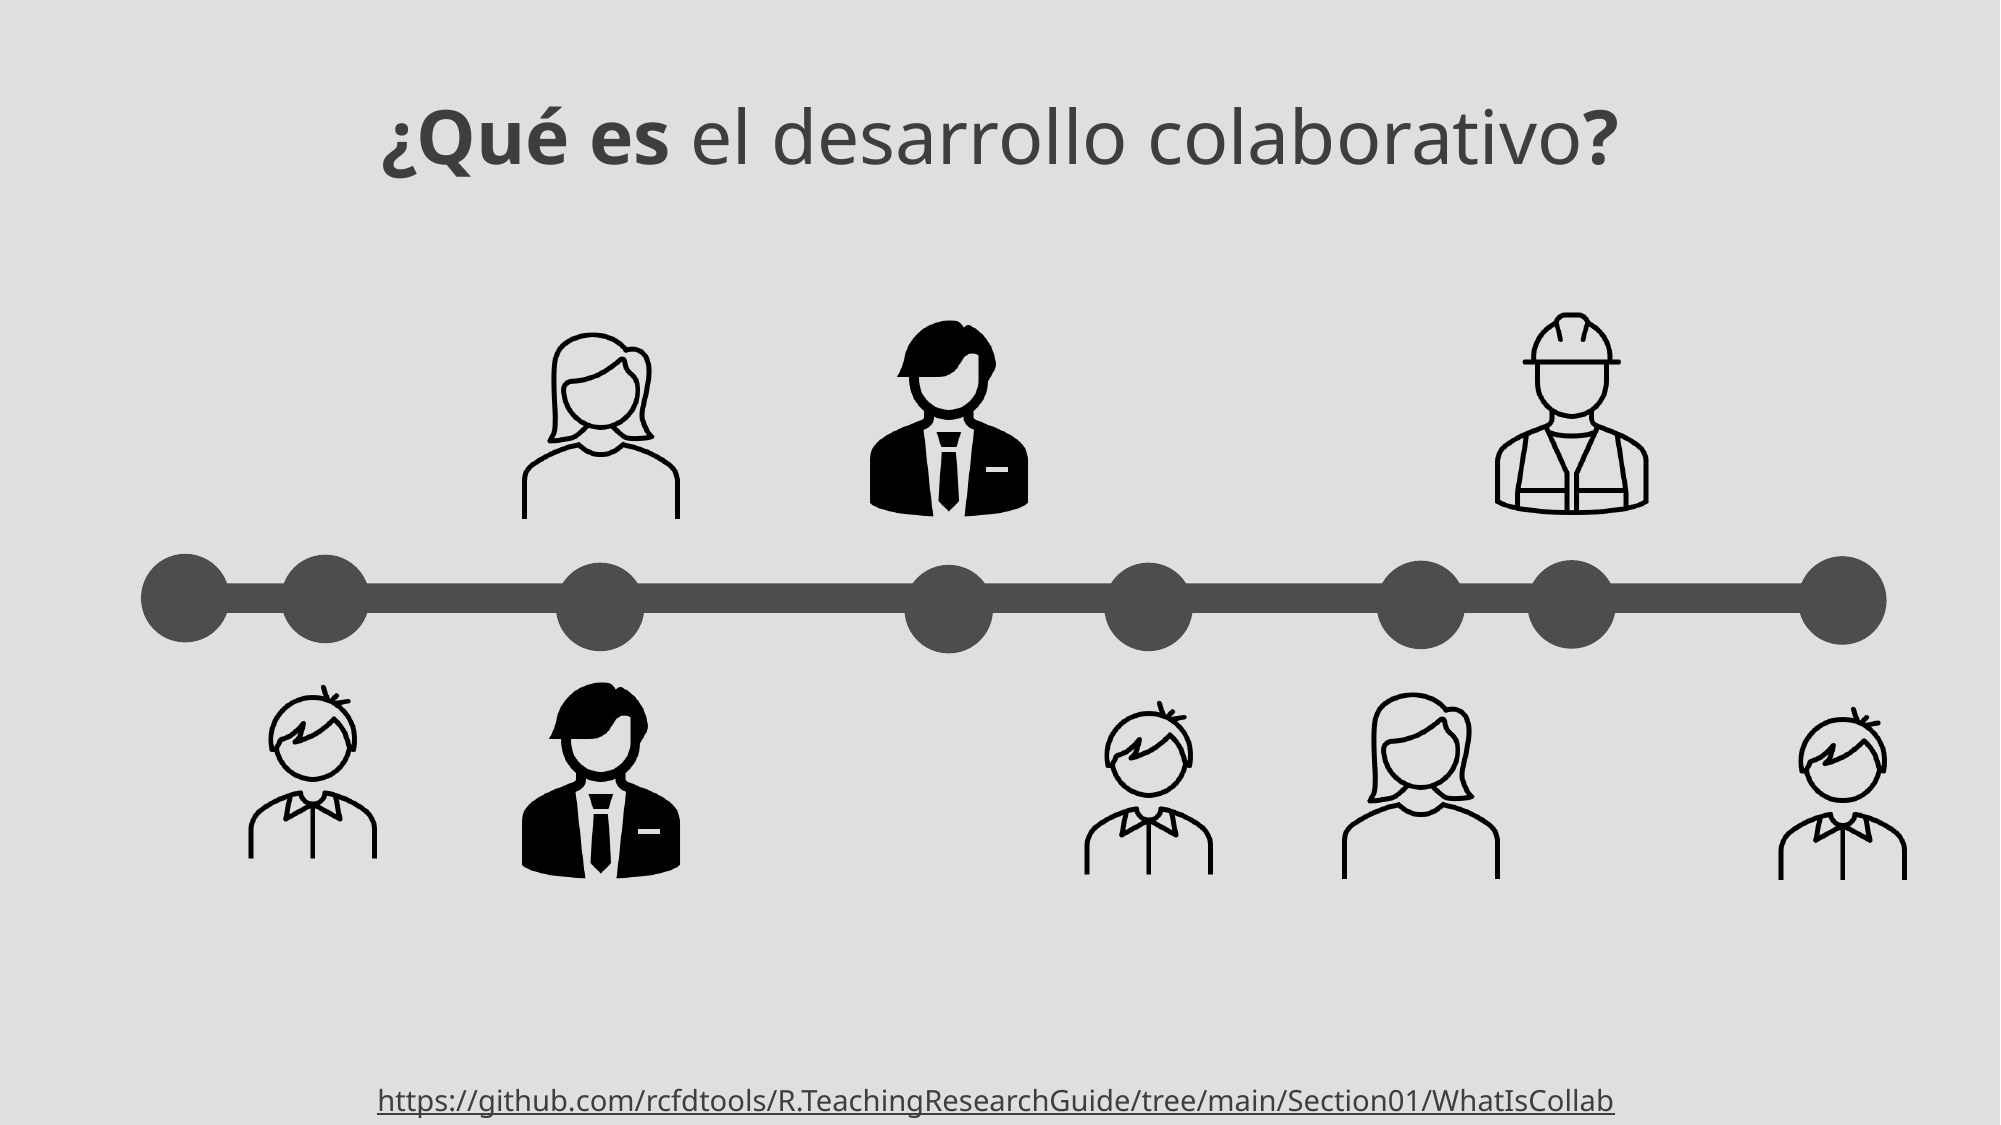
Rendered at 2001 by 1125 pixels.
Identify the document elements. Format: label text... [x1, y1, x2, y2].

picture [1724, 677, 1961, 914]
text_box [1461, 582, 1531, 614]
picture [830, 298, 1067, 536]
text_box [1526, 559, 1617, 650]
text_box [986, 582, 1110, 614]
text_box [639, 582, 911, 614]
text_box https://github.com/rcfdtools/R.TeachingResearchGuide/tree/main/Section01/WhatIsCollab [0, 1074, 2000, 1125]
text_box [1375, 559, 1467, 651]
text_box [554, 561, 646, 653]
text_box [139, 552, 231, 644]
picture [193, 655, 431, 893]
picture [1302, 676, 1539, 914]
text_box [368, 582, 561, 614]
picture [481, 316, 719, 553]
picture [1030, 671, 1267, 909]
text_box [280, 553, 371, 645]
text_box [1103, 561, 1194, 653]
picture [1453, 300, 1690, 537]
text_box [1796, 555, 1888, 646]
picture [481, 660, 719, 898]
text_box [1187, 582, 1381, 614]
text_box [1612, 582, 1800, 614]
text_box [903, 563, 995, 655]
title ¿Qué es el desarrollo colaborativo? [0, 64, 2000, 217]
text_box [228, 582, 282, 614]
